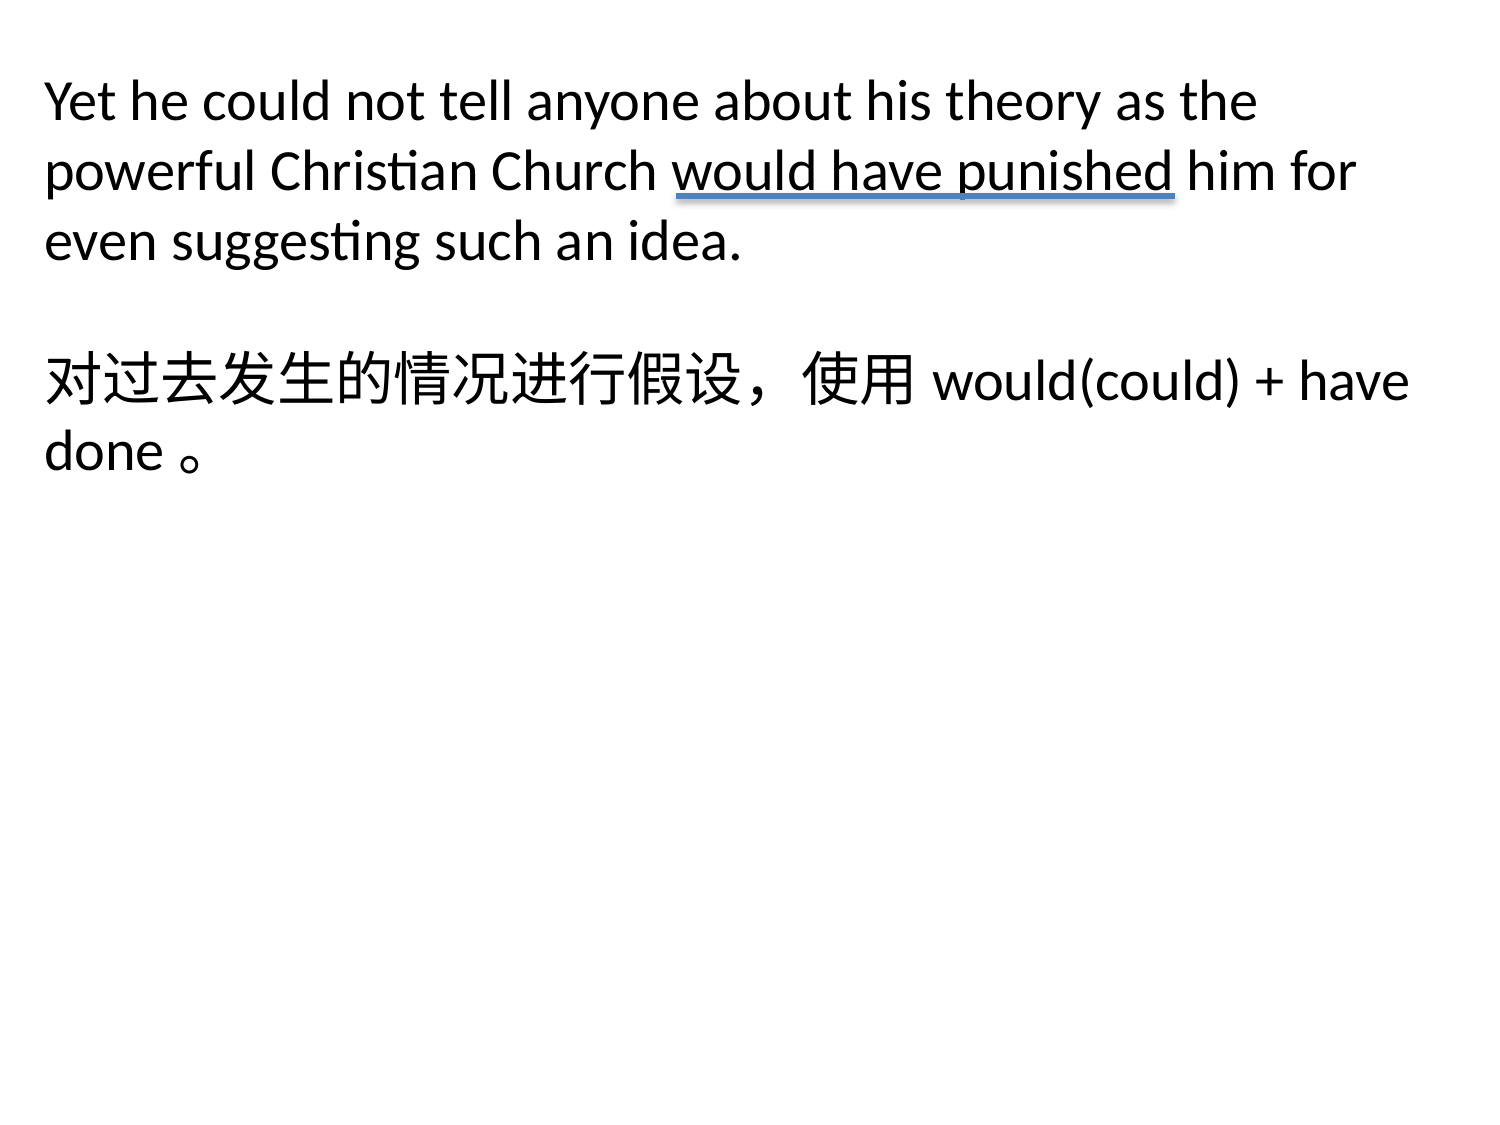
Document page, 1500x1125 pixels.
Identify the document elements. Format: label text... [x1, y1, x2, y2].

text_box Yet he could not tell anyone about his theory as the powerful Christian Church would have punished him for even suggesting such an idea. 对过去发生的情况进行假设，使用would(could) + have done。 [29, 54, 1471, 490]
